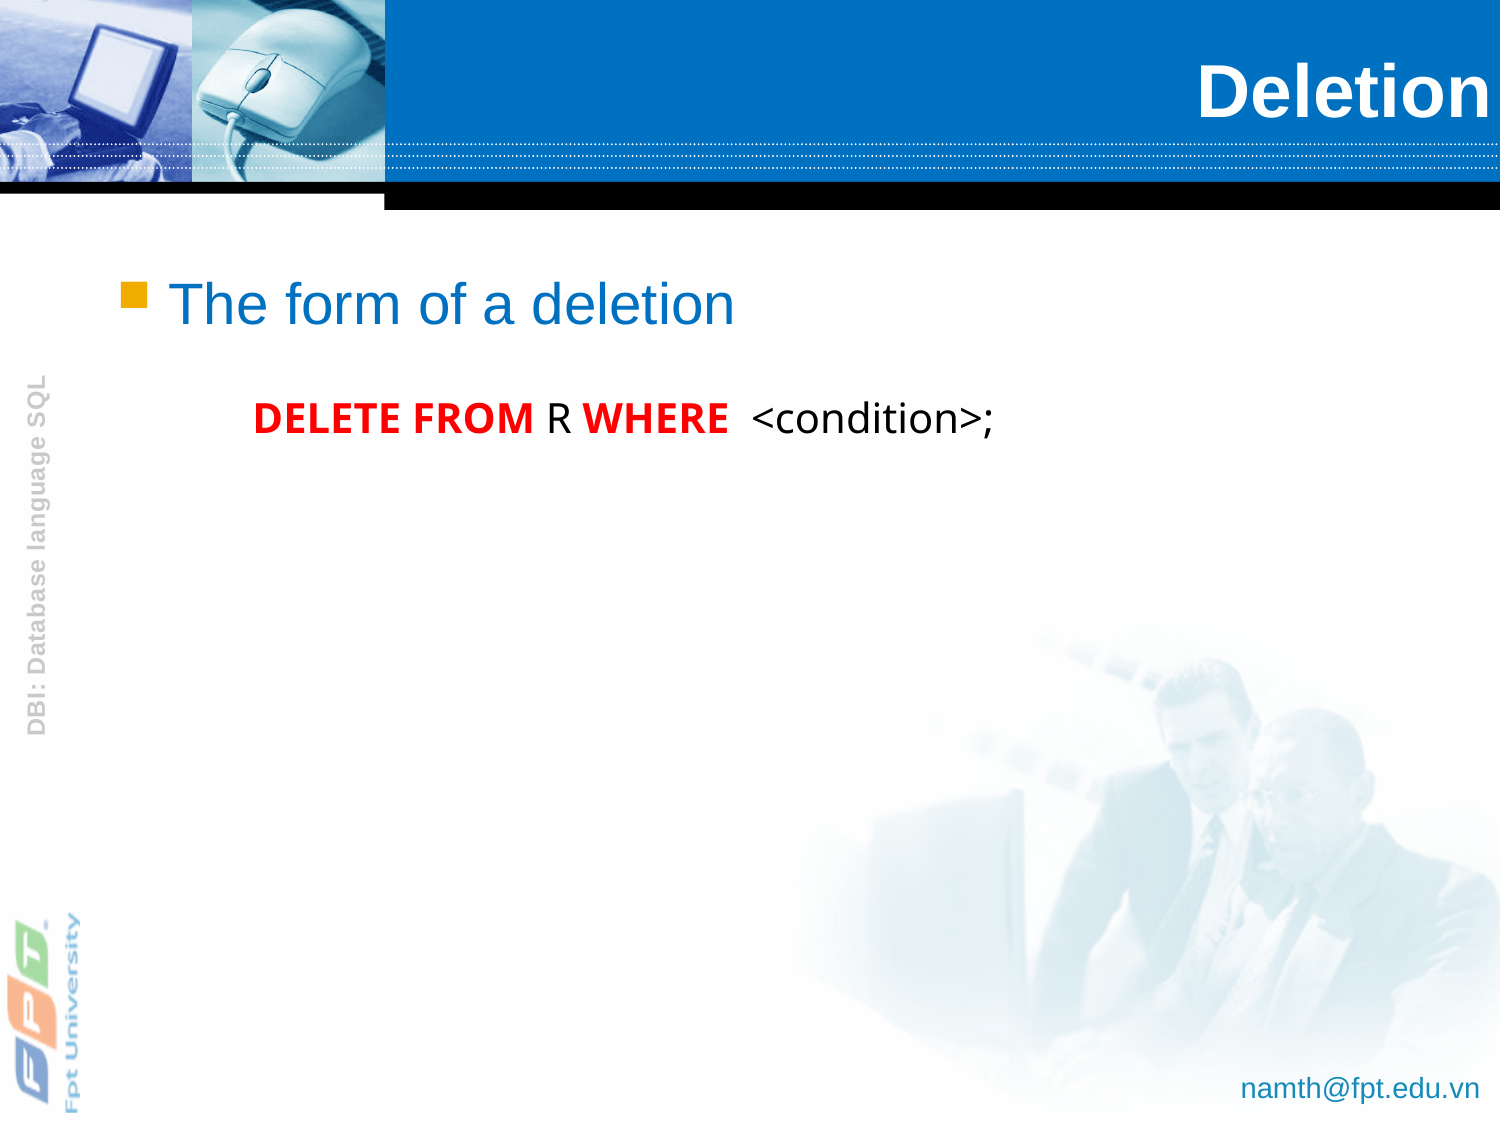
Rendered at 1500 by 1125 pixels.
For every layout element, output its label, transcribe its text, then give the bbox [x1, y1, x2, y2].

list The form of a deletion [87, 216, 1475, 1050]
title Deletion [387, 0, 1500, 175]
picture [0, 194, 1500, 1125]
text_box DELETE FROM R WHERE <condition>; [237, 359, 1238, 449]
picture [0, 0, 385, 181]
